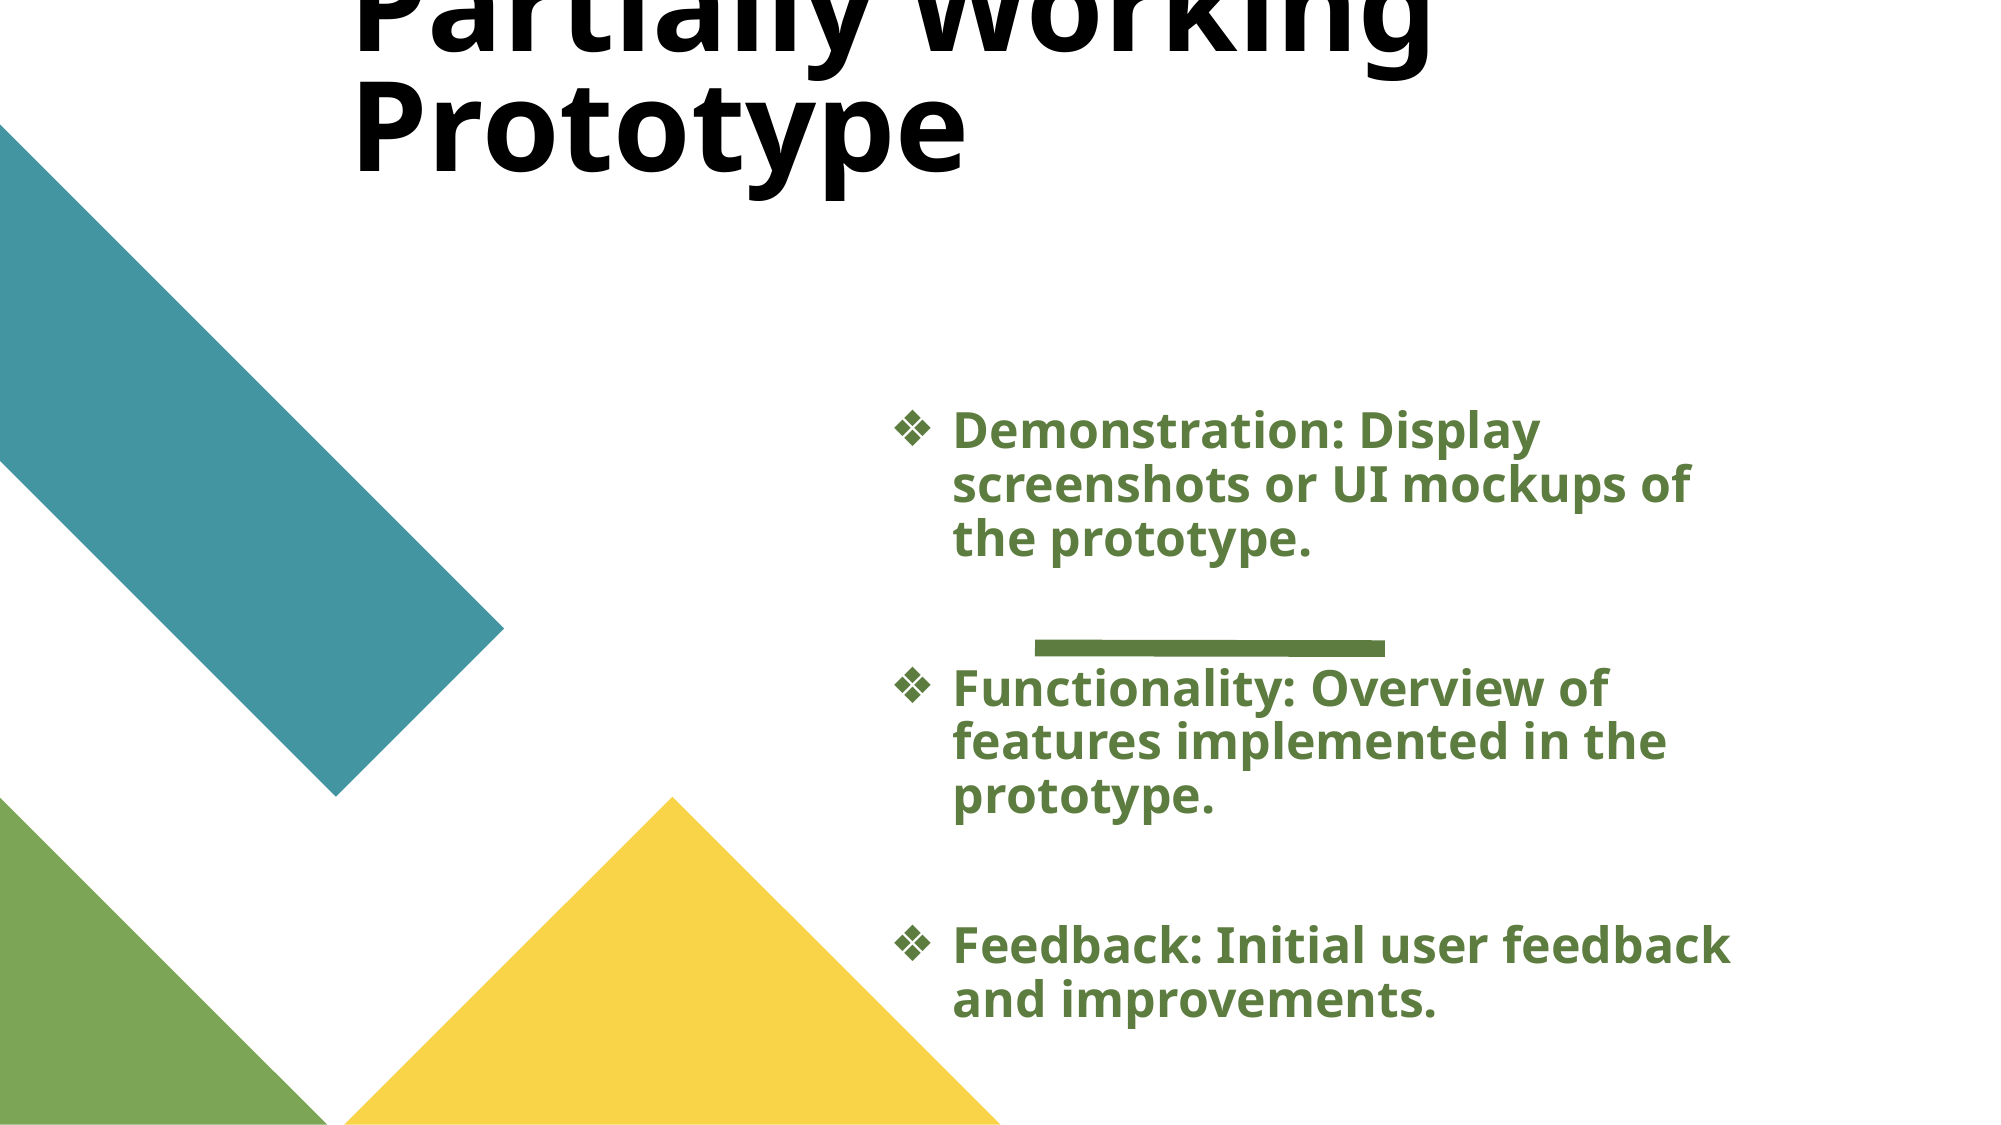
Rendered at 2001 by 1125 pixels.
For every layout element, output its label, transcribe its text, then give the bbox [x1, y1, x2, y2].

title Partially Working Prototype [349, 0, 1938, 197]
list Demonstration: Display screenshots or UI mockups of the prototype. Functionality: Overview of features implemented in the prototype. Feedback: Initial user feedback and improvements. [877, 405, 1778, 676]
